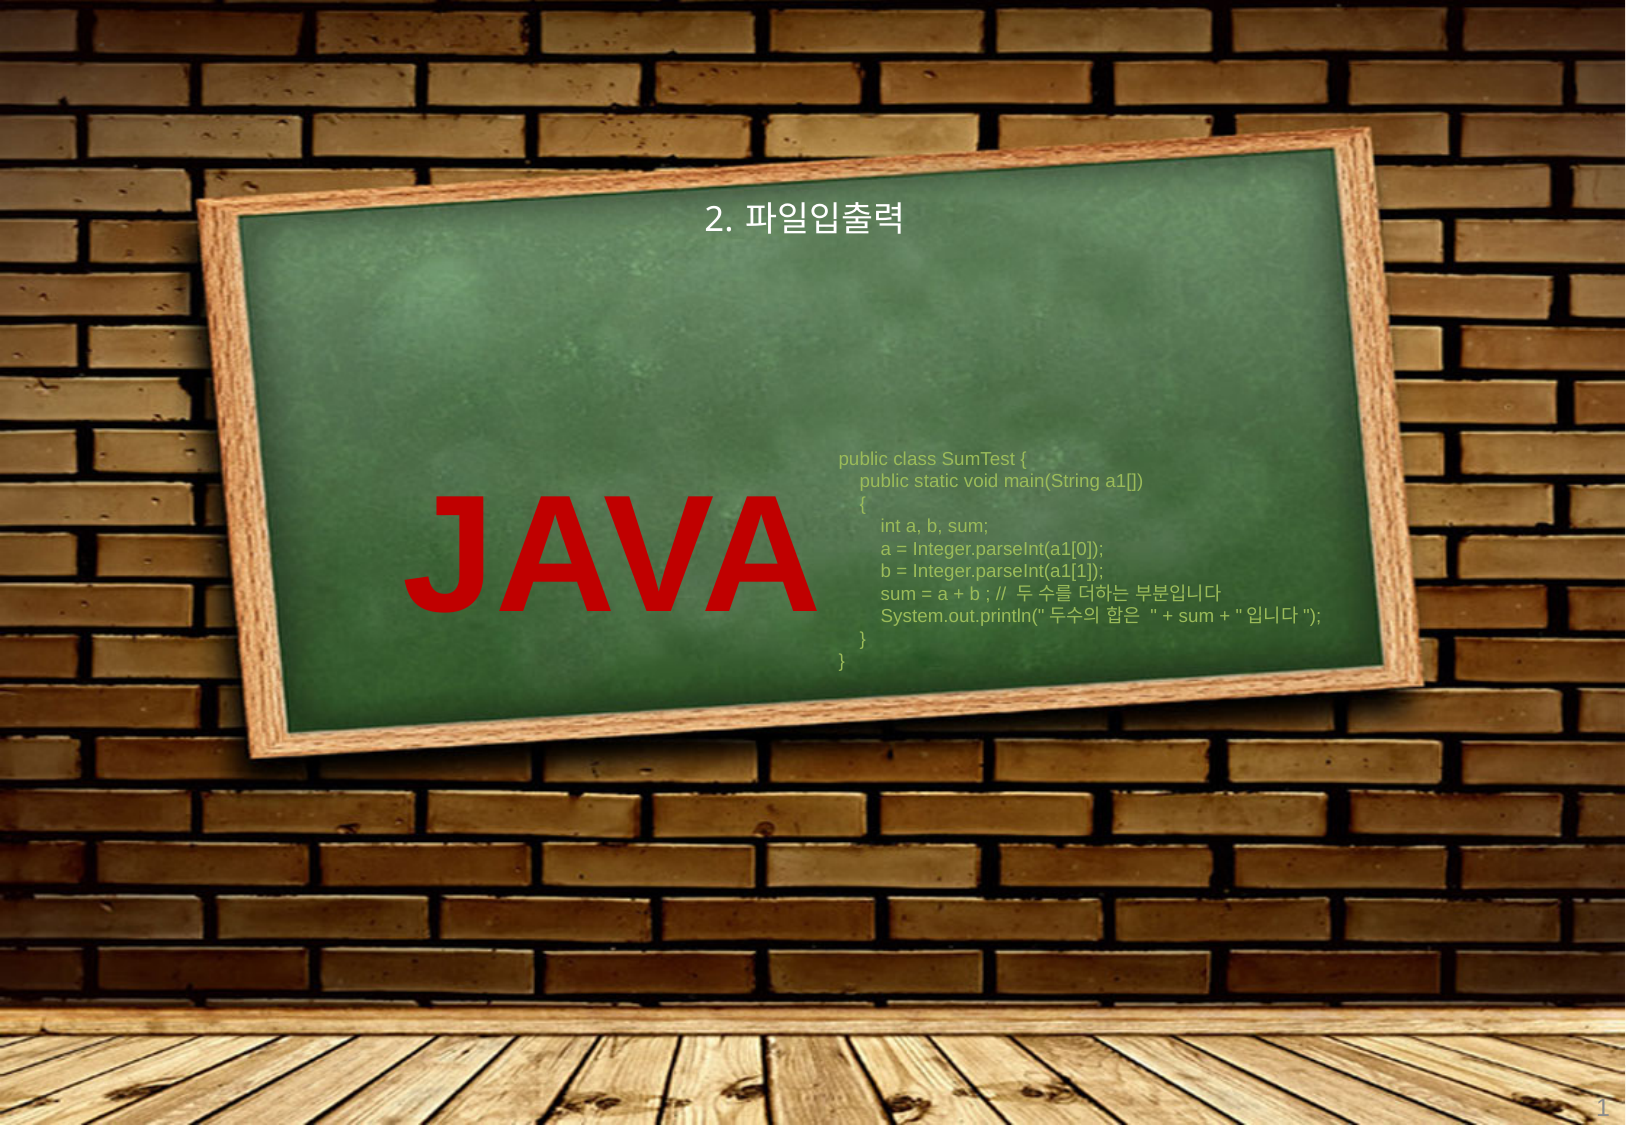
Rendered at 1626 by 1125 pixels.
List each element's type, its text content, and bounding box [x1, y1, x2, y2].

text_box public class SumTest { public static void main(String a1[]) { int a, b, sum; a = Integer.parseInt(a1[0]); b = Integer.parseInt(a1[1]); sum = a + b ; // 두 수를 더하는 부분입니다 System.out.println("두수의 합은 " + sum + "입니다"); } } [822, 437, 1338, 681]
picture [0, 0, 1626, 1125]
text_box Java [362, 437, 863, 652]
title 2. 파일입출력 [274, 188, 1336, 290]
slide_number 1 [1202, 1087, 1625, 1125]
